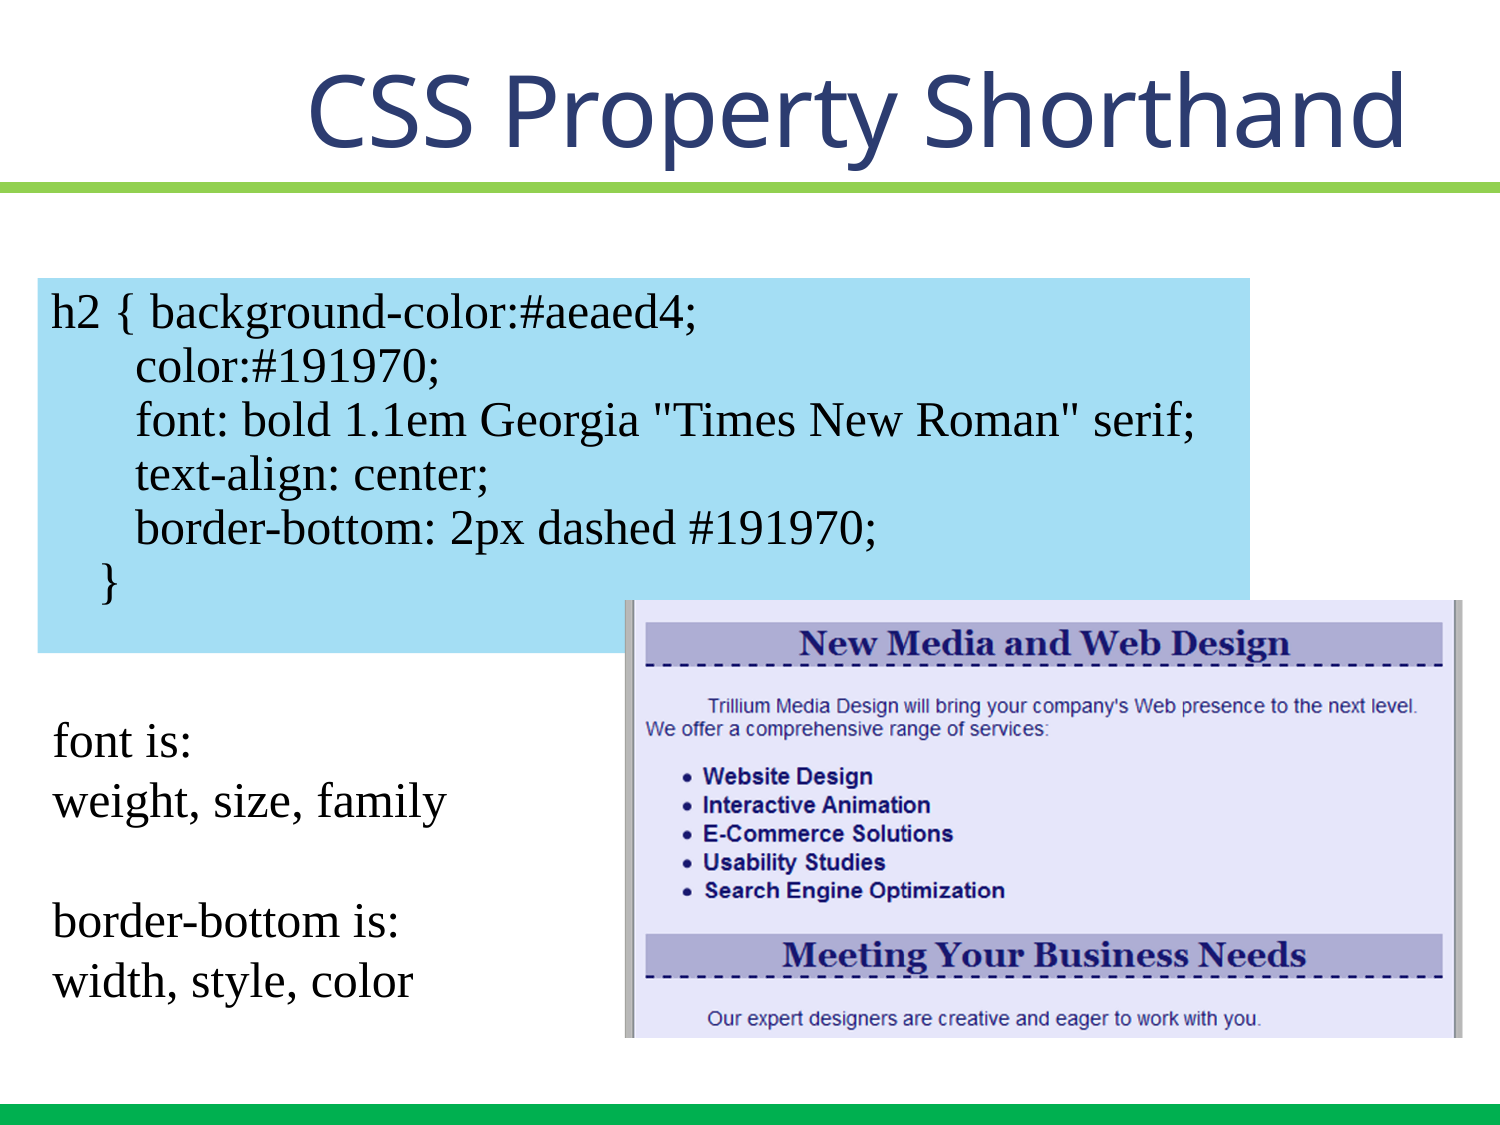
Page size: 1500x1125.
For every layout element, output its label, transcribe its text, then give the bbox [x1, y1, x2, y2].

picture [624, 599, 1463, 1038]
title CSS Property Shorthand [0, 0, 1425, 175]
text_box font is: weight, size, family border-bottom is: width, style, color [37, 699, 463, 1015]
list h2 { background-color:#aeaed4; color:#191970; font: bold 1.1em Georgia "Times New Roman" serif; text-align: center; border-bottom: 2px dashed #191970; } [37, 278, 1250, 654]
